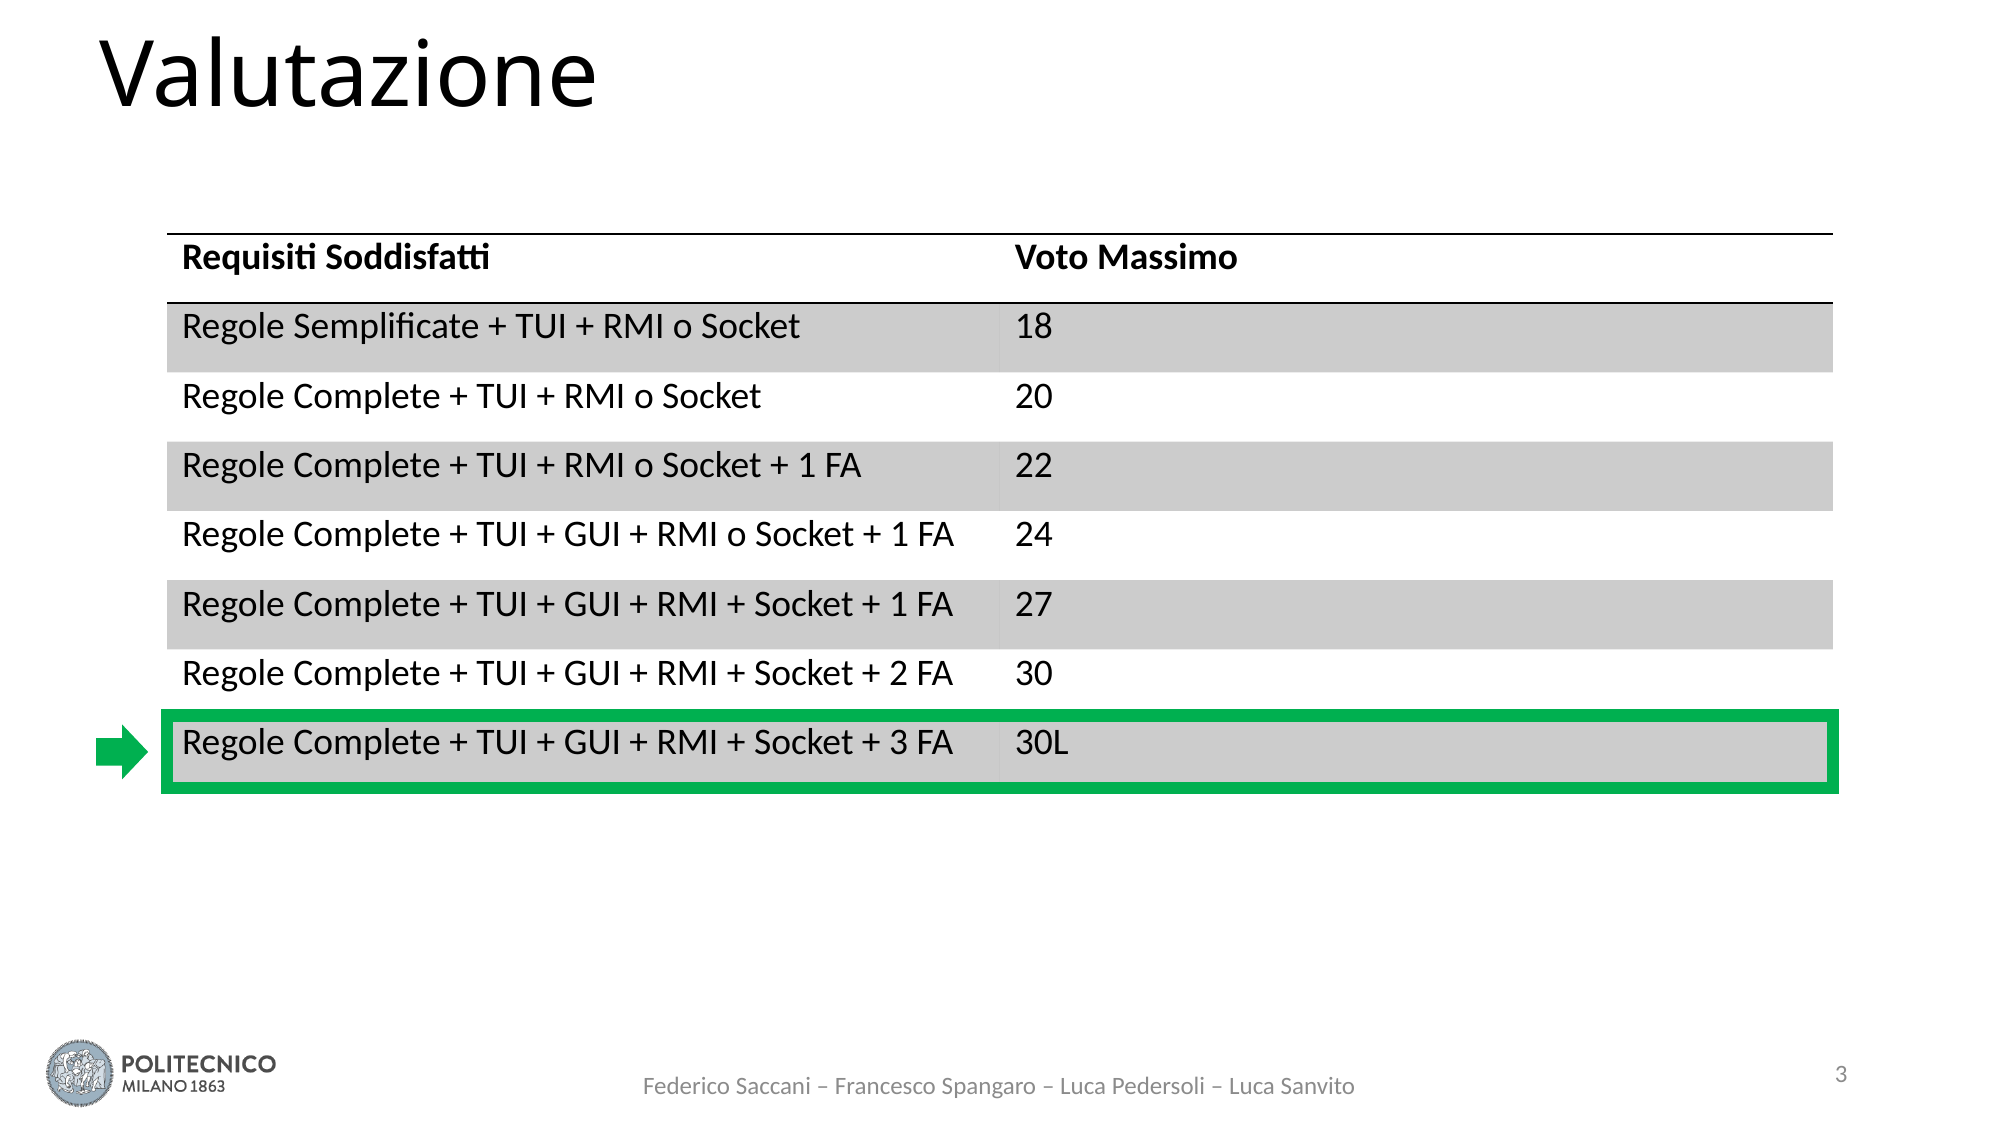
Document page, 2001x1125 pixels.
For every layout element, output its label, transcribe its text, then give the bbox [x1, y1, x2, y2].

table_cell 27 [1000, 580, 1833, 649]
text_box [94, 721, 150, 782]
table_cell Regole Complete + TUI + GUI + RMI o Socket + 1 FA [167, 511, 1000, 580]
title Valutazione [84, 10, 1940, 143]
table_header Voto Massimo [1000, 235, 1833, 302]
table_cell Regole Semplificate + TUI + RMI o Socket [167, 304, 1000, 372]
slide_number 3 [1412, 1042, 1863, 1103]
table_cell 20 [1000, 372, 1833, 442]
table_cell 18 [1000, 304, 1833, 372]
table_cell 30 [1000, 649, 1833, 715]
table_cell Regole Complete + TUI + RMI o Socket [167, 372, 1000, 442]
text_box [91, 245, 1946, 1005]
text_box [166, 715, 1834, 789]
table_cell Regole Complete + TUI + GUI + RMI + Socket + 1 FA [167, 580, 1000, 649]
table_cell 22 [1000, 442, 1833, 511]
footer Federico Saccani – Francesco Spangaro – Luca Pedersoli – Luca Sanvito [442, 1054, 1558, 1115]
table_cell Regole Complete + TUI + RMI o Socket + 1 FA [167, 442, 1000, 511]
table_cell 24 [1000, 511, 1833, 580]
table_header Requisiti Soddisfatti [167, 235, 1000, 302]
table_cell Regole Complete + TUI + GUI + RMI + Socket + 2 FA [167, 649, 1000, 715]
